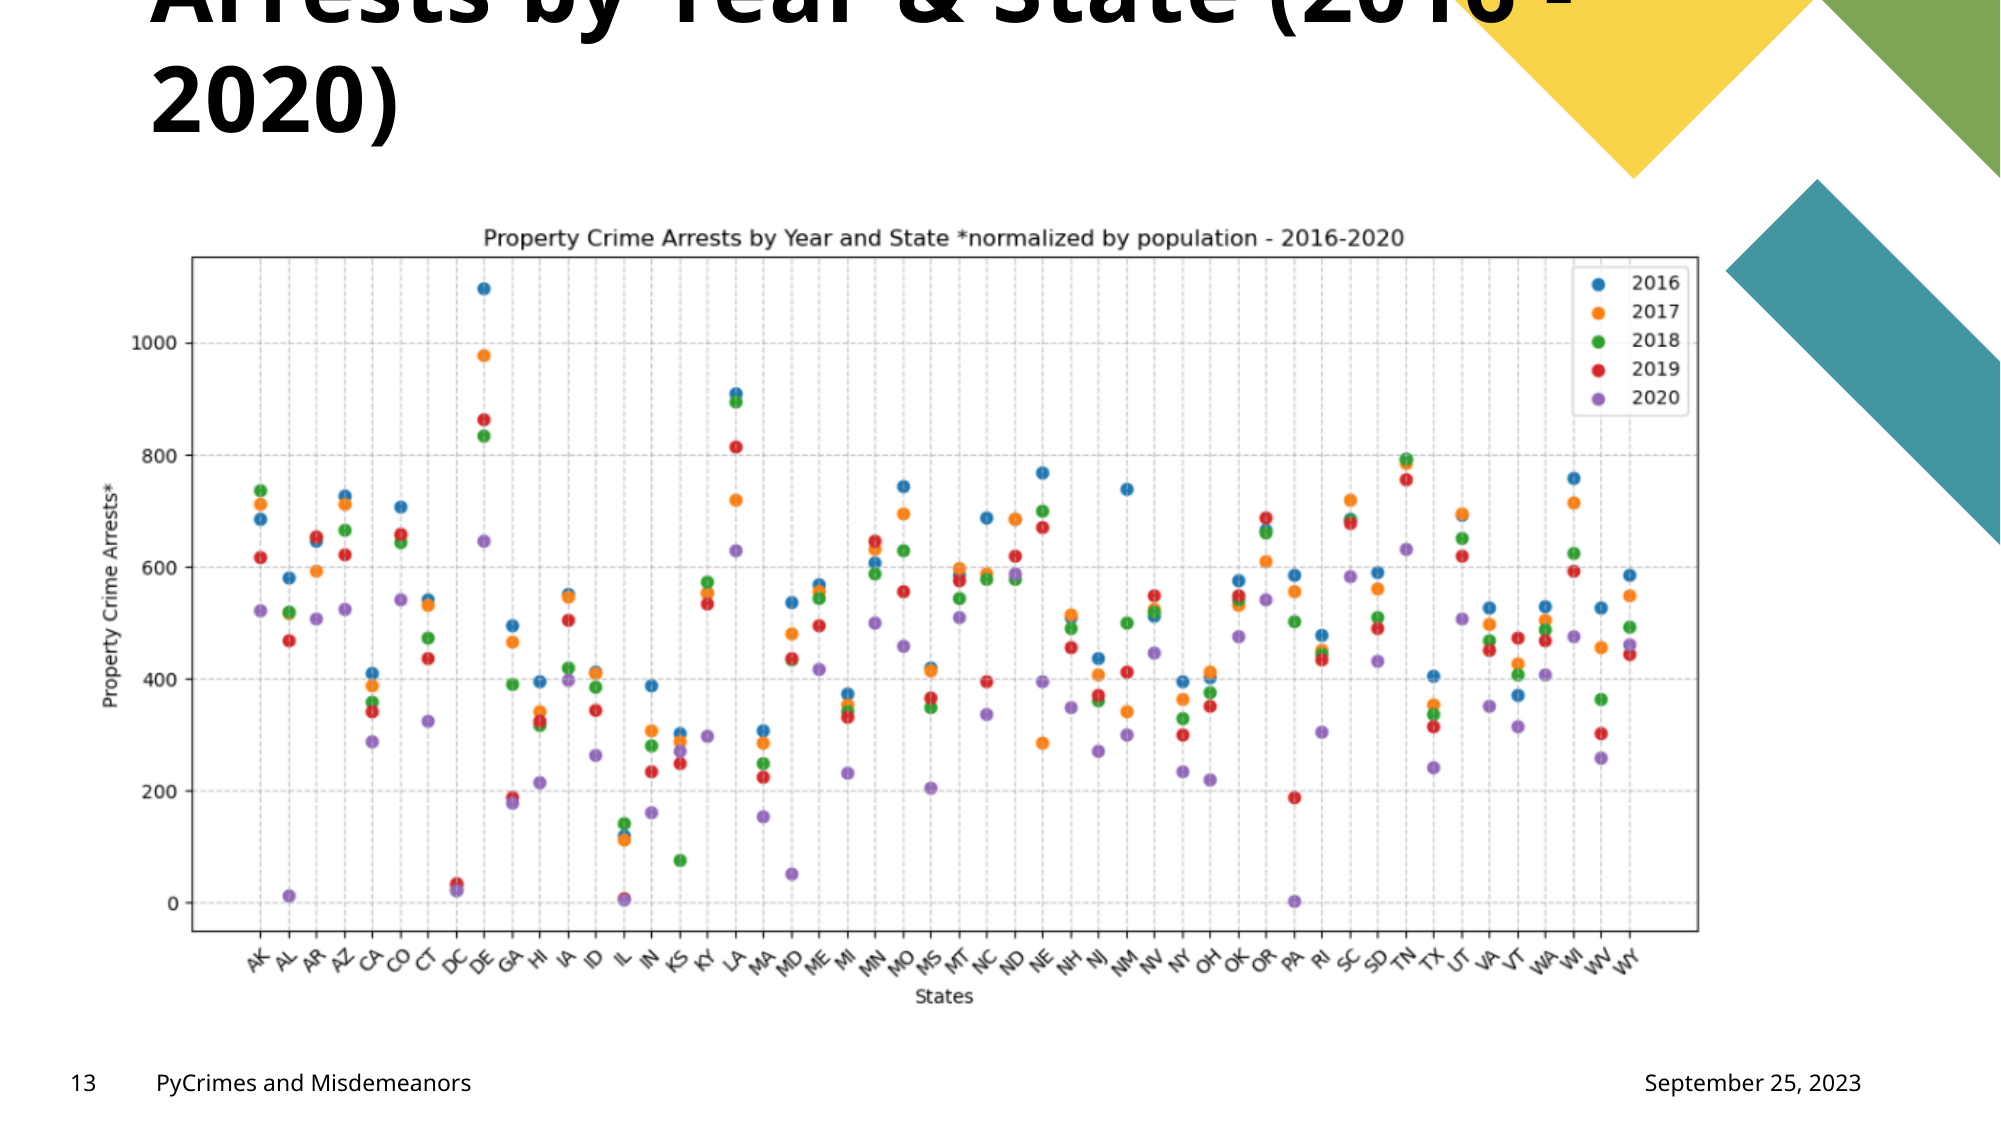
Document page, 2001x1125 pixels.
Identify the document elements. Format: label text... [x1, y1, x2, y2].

picture [68, 222, 1714, 1024]
title Arrests by Year & State (2016 - 2020) [150, 41, 1850, 151]
